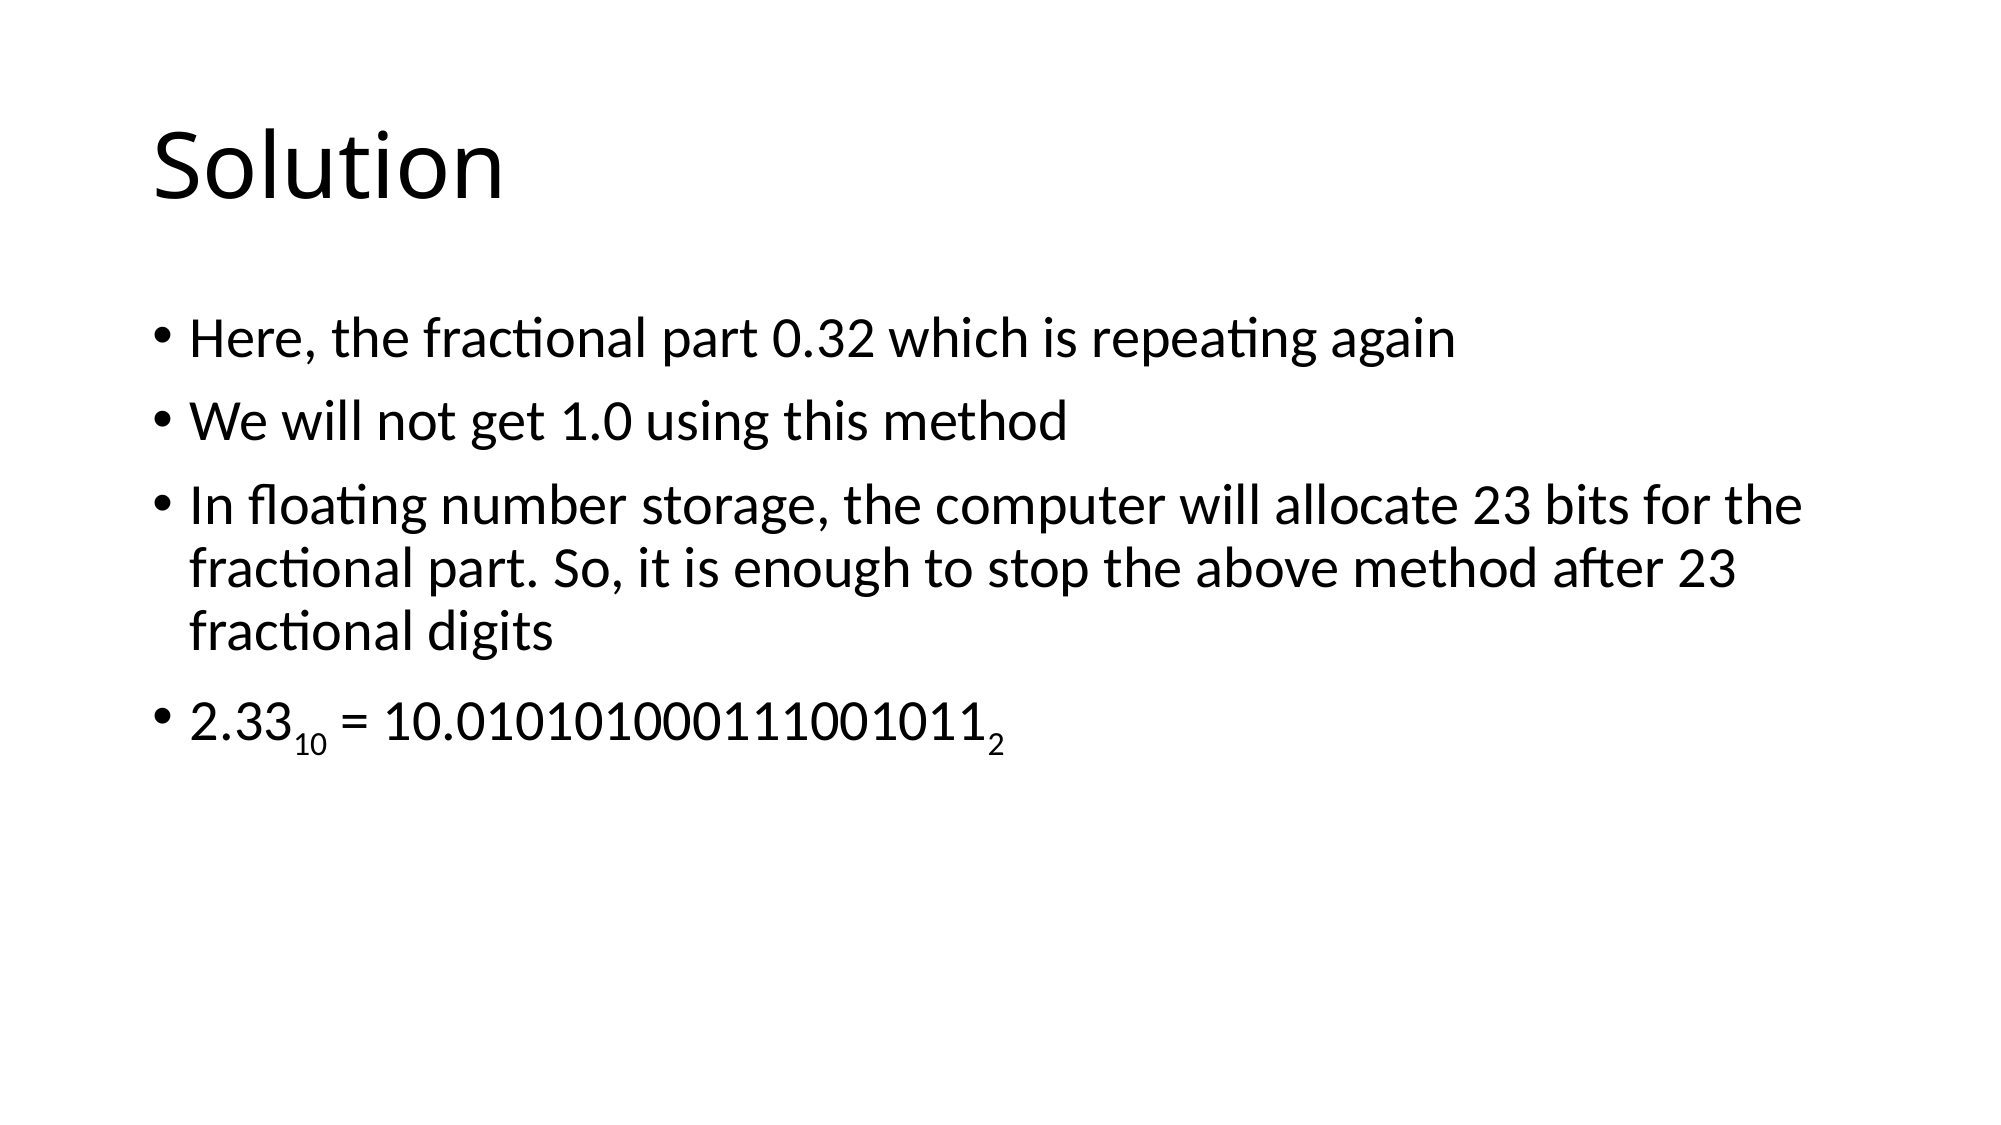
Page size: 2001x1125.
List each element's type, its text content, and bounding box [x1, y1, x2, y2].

title Solution [137, 59, 1863, 278]
list Here, the fractional part 0.32 which is repeating again We will not get 1.0 using this method In floating number storage, the computer will allocate 23 bits for the fractional part. So, it is enough to stop the above method after 23 fractional digits 2.3310 = 10.0101010001110010112 [137, 299, 1863, 1014]
